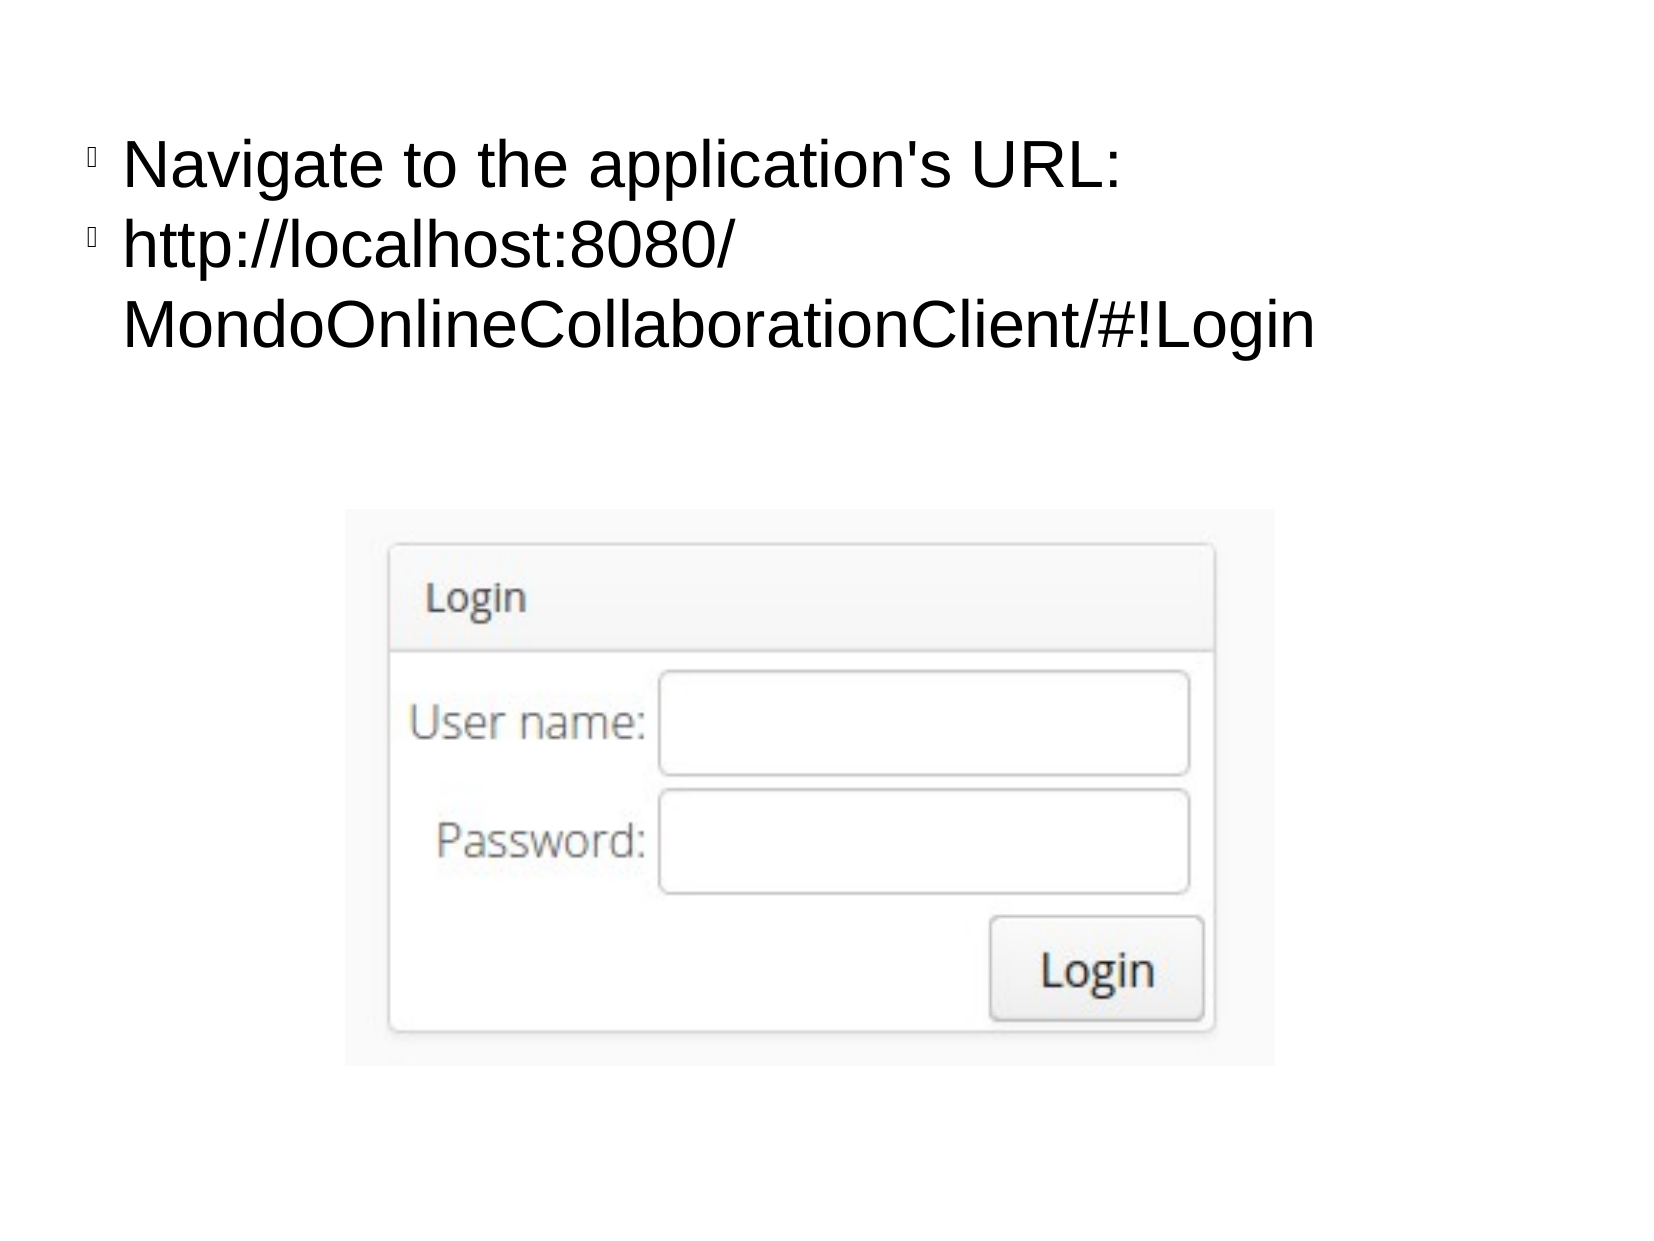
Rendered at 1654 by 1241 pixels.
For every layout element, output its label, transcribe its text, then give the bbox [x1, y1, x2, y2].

text_box Navigate to the application's URL: http://localhost:8080/MondoOnlineCollaborationClient/#!Login [86, 120, 1575, 840]
picture [344, 509, 1275, 1066]
